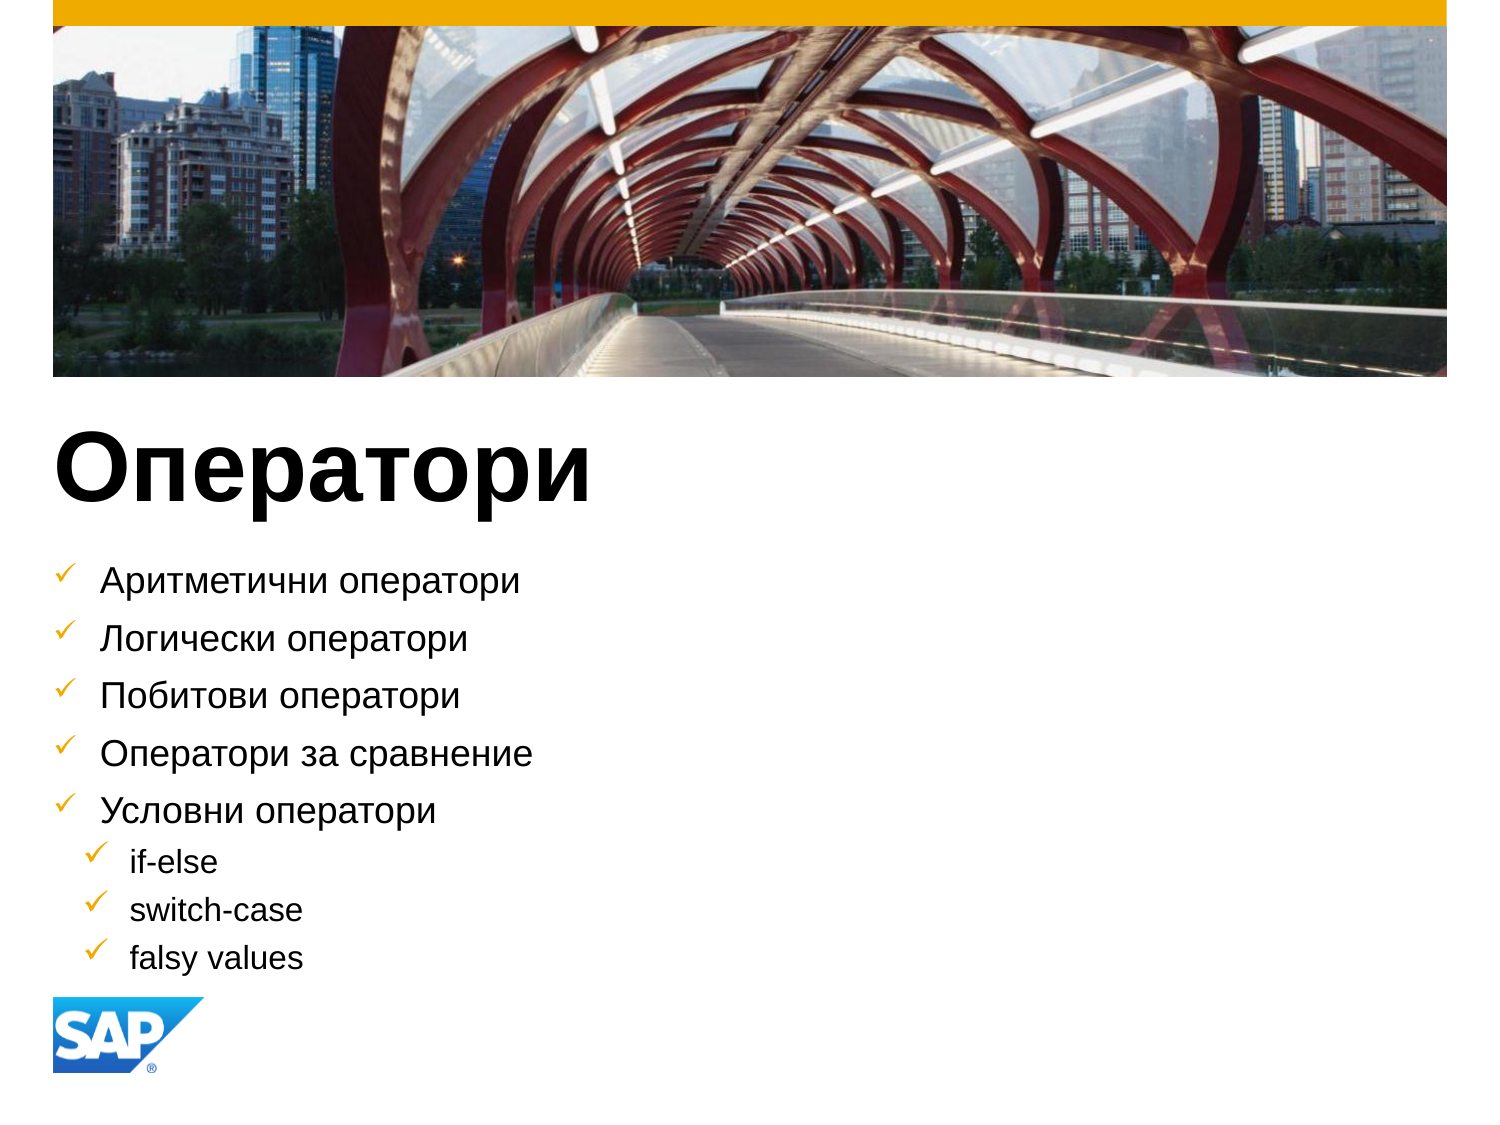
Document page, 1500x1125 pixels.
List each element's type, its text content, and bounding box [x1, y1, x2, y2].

title Оператори [53, 400, 1447, 523]
picture [53, 997, 204, 1073]
picture [52, 26, 1448, 377]
list Аритметични оператори Логически оператори Побитови оператори Оператори за сравнение Условни оператори if-else switch-case falsy values [53, 556, 1447, 659]
